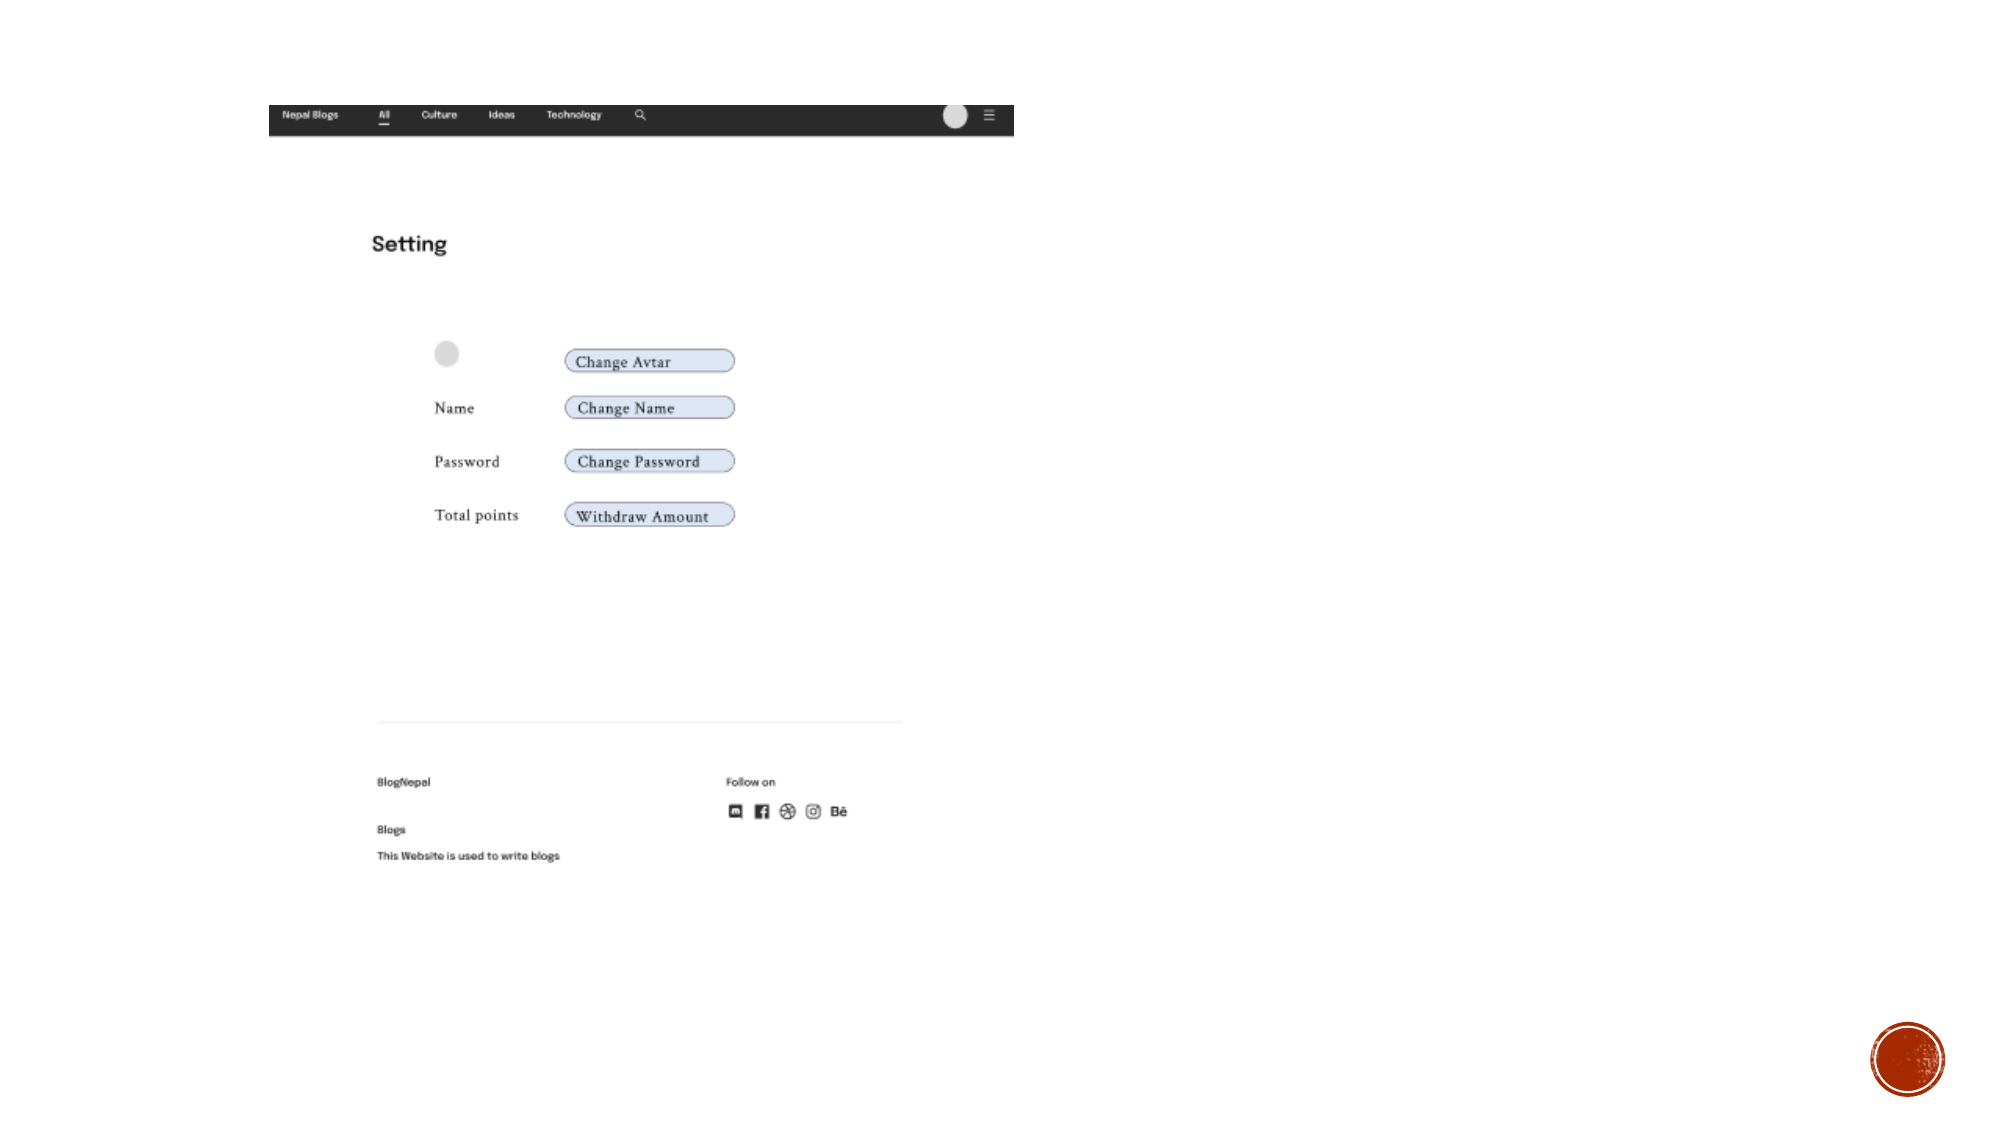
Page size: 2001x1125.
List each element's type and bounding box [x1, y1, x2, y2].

picture [269, 105, 1014, 882]
